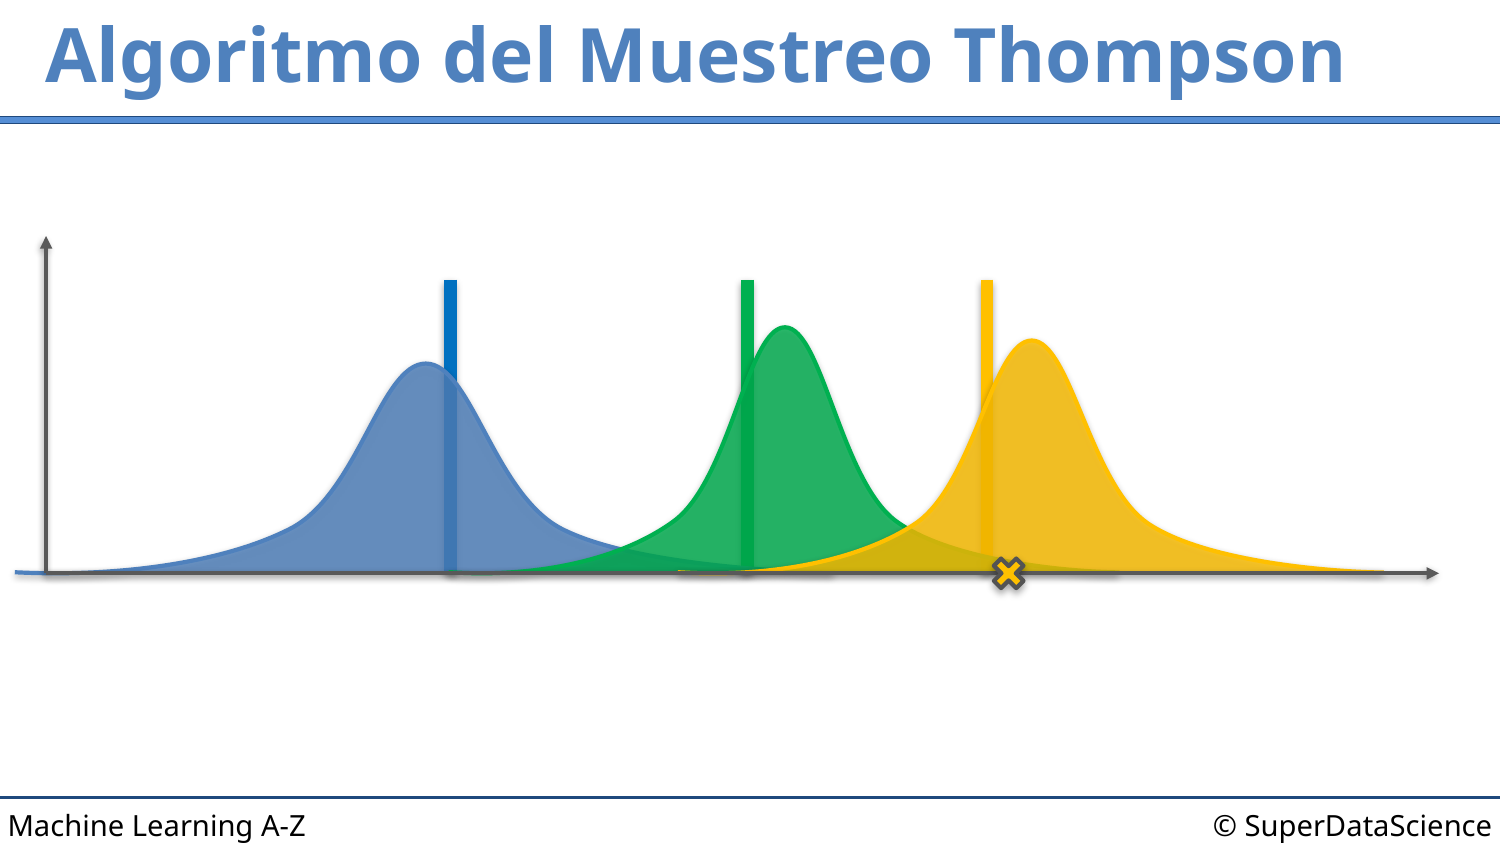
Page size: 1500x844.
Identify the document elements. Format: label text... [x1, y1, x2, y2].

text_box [45, 235, 1440, 574]
text_box [995, 582, 1008, 589]
text_box [1010, 582, 1023, 589]
title Algoritmo del Muestreo Thompson [36, 0, 1463, 123]
